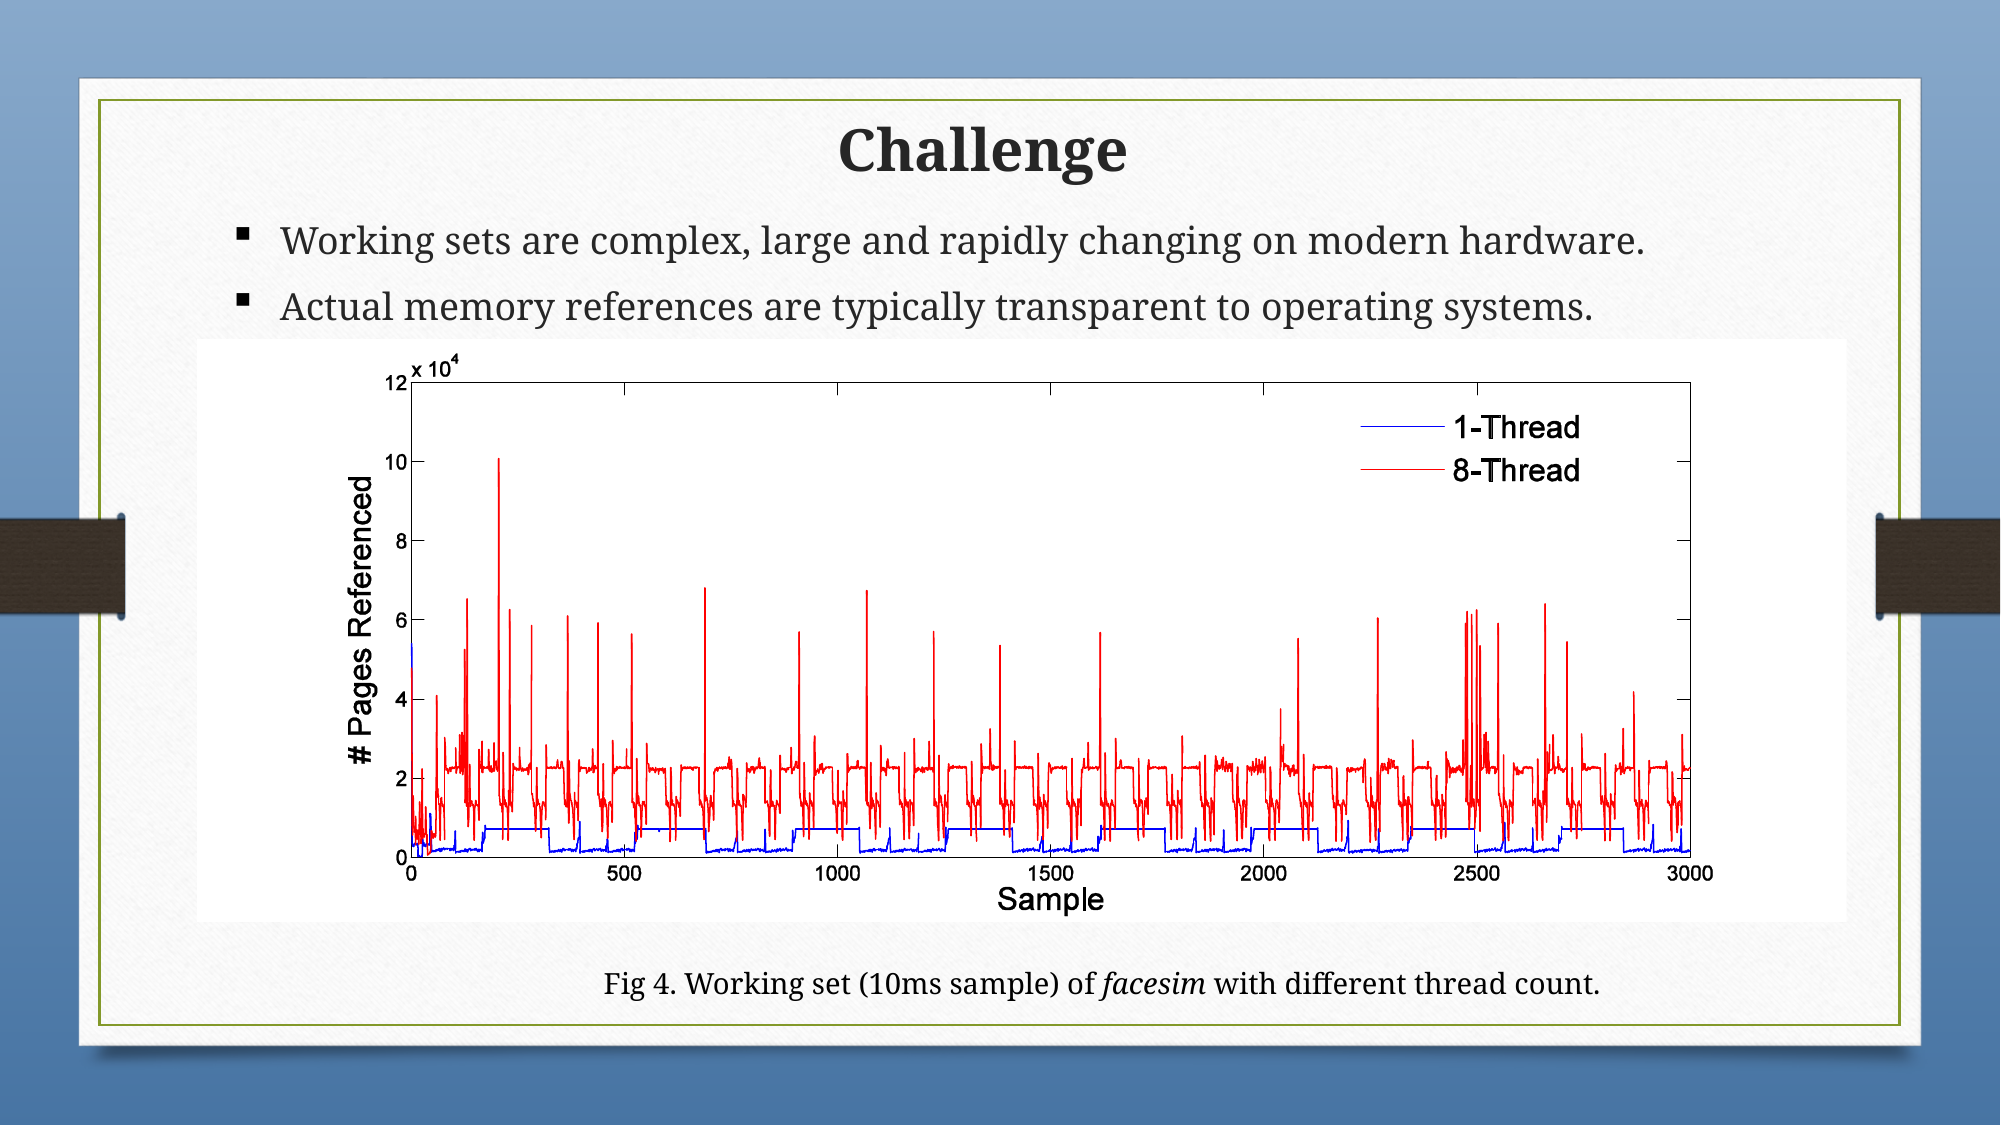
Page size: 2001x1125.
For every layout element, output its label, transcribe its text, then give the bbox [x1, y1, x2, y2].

title Challenge [195, 41, 1771, 256]
picture [0, 0, 2001, 1125]
list Working sets are complex, large and rapidly changing on modern hardware. Actual memory references are typically transparent to operating systems. [218, 210, 1794, 338]
text_box Fig 4. Working set (10ms sample) of facesim with different thread count. [588, 957, 1696, 1008]
